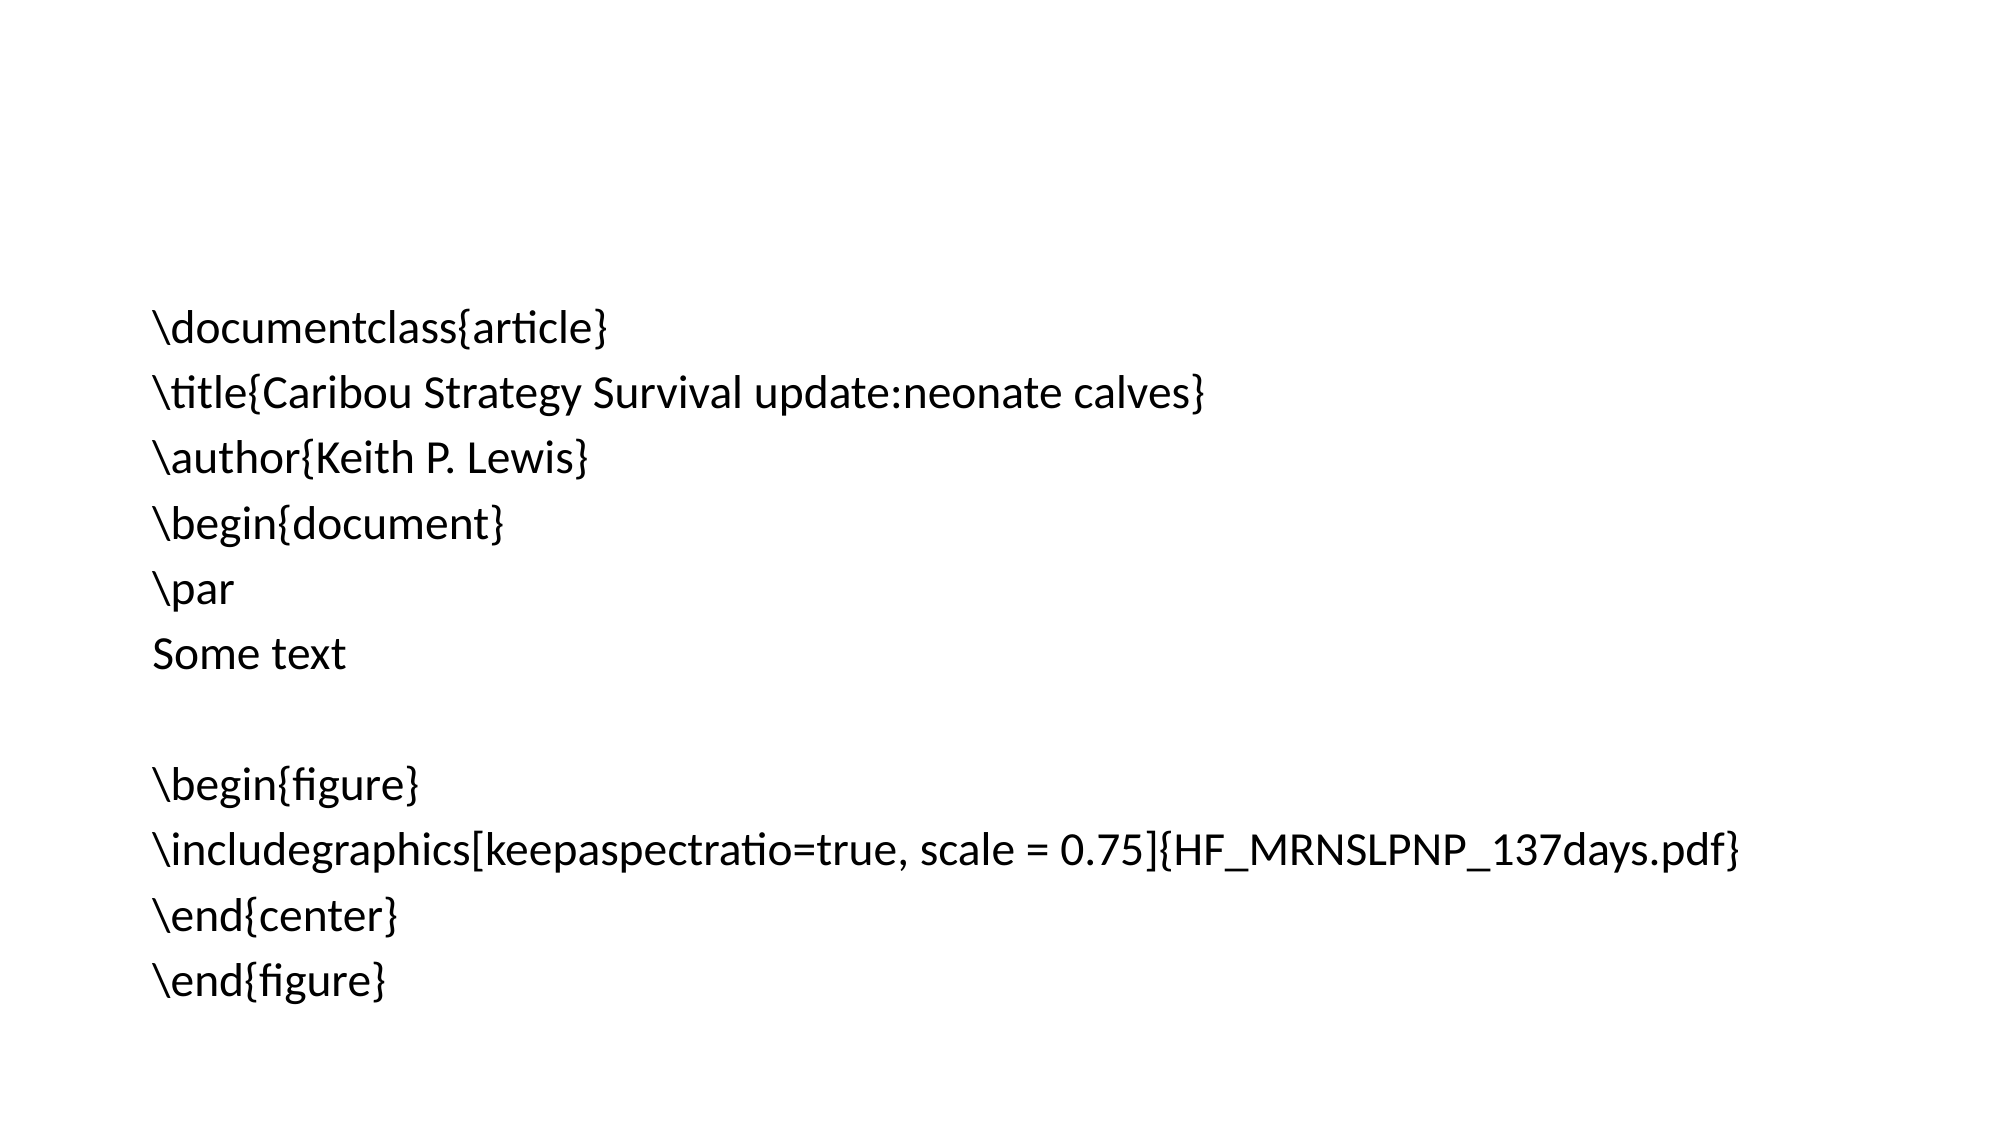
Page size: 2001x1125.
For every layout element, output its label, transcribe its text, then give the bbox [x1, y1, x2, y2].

list \documentclass{article} \title{Caribou Strategy Survival update:neonate calves} \author{Keith P. Lewis} \begin{document} \par Some text \begin{figure} \includegraphics[keepaspectratio=true, scale = 0.75]{HF_MRNSLPNP_137days.pdf} \end{center} \end{figure} [137, 299, 1863, 1014]
